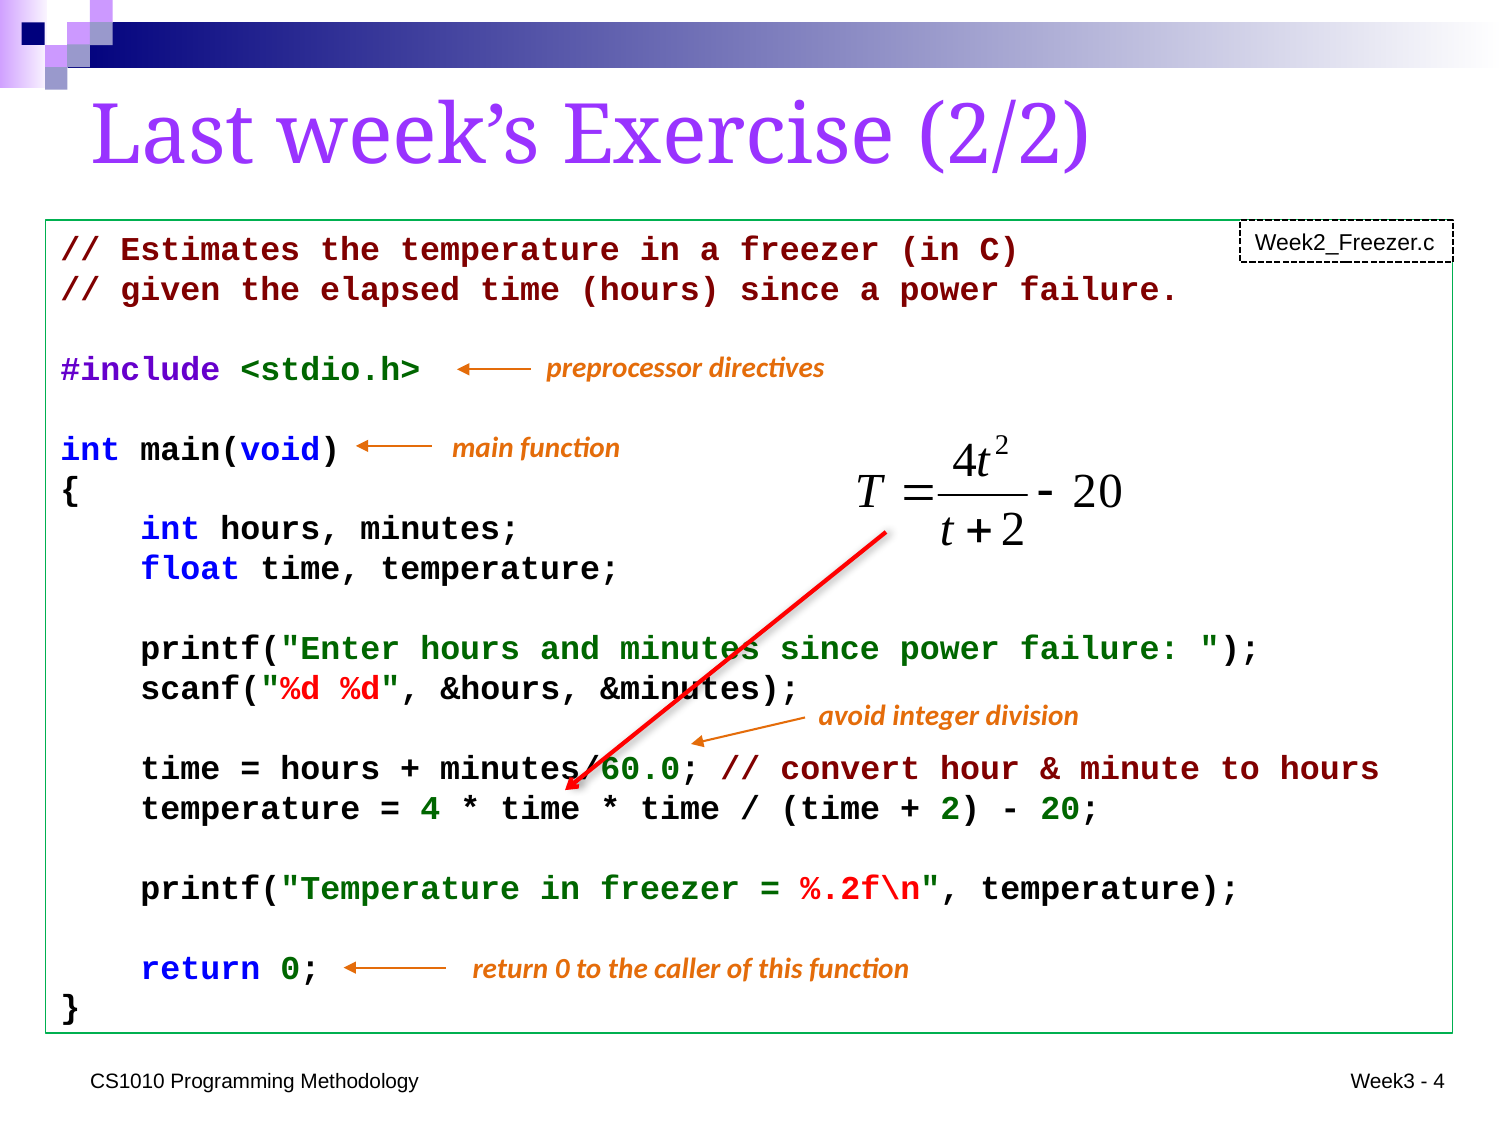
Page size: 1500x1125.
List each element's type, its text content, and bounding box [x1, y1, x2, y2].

footer CS1010 Programming Methodology [74, 1050, 439, 1101]
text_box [343, 942, 929, 994]
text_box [891, 688, 1107, 745]
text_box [355, 421, 644, 472]
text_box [850, 420, 1129, 557]
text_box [564, 531, 887, 791]
text_box Week3 - 4 [1253, 1060, 1460, 1100]
title Last week’s Exercise (2/2) [74, 63, 1426, 197]
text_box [456, 340, 851, 392]
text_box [45, 219, 1454, 1044]
